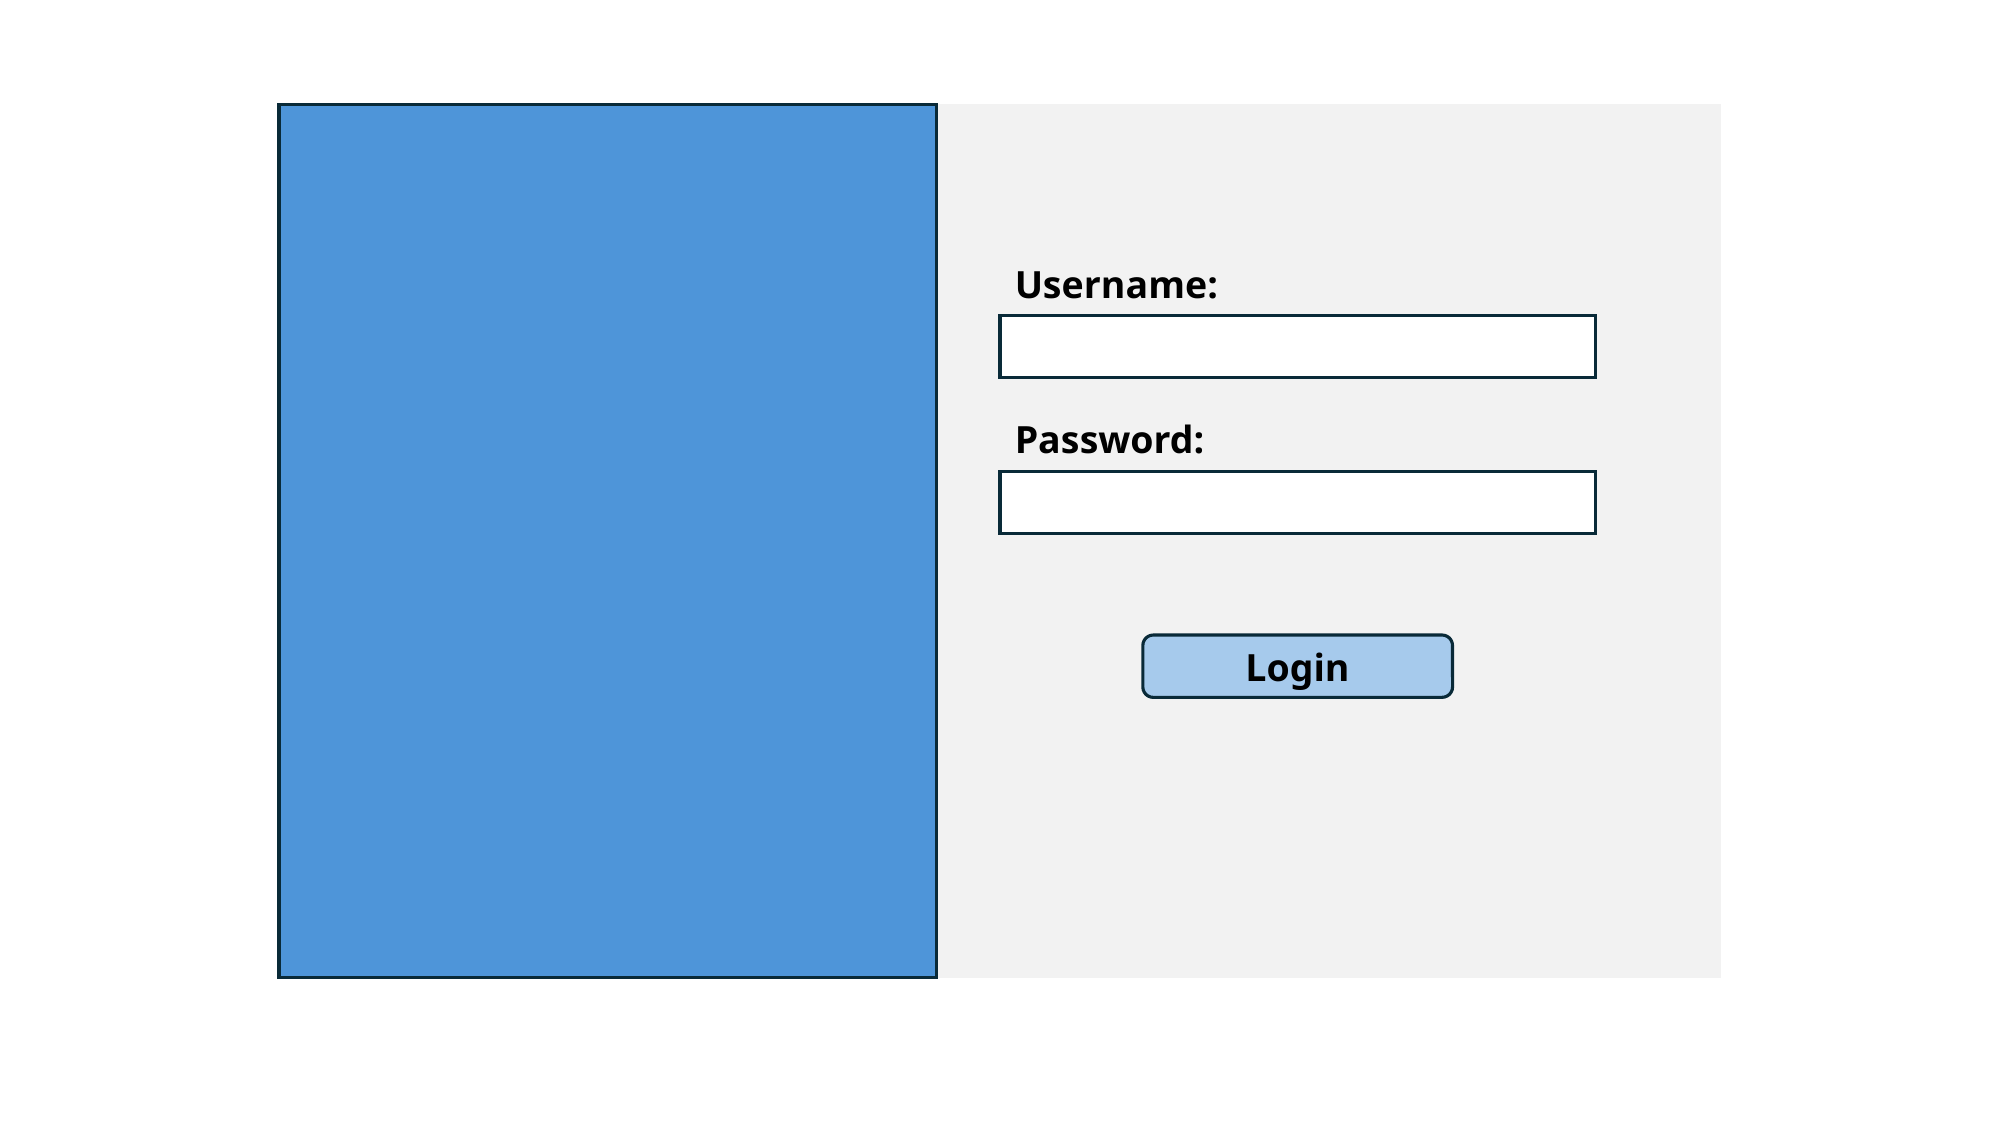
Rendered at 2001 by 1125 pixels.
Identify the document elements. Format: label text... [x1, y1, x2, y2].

text_box Password: [999, 409, 1500, 469]
text_box Login [1141, 633, 1455, 699]
text_box [998, 470, 1597, 535]
text_box [938, 103, 1722, 979]
text_box Username: [999, 253, 1500, 313]
text_box [998, 314, 1597, 379]
text_box [277, 103, 938, 979]
